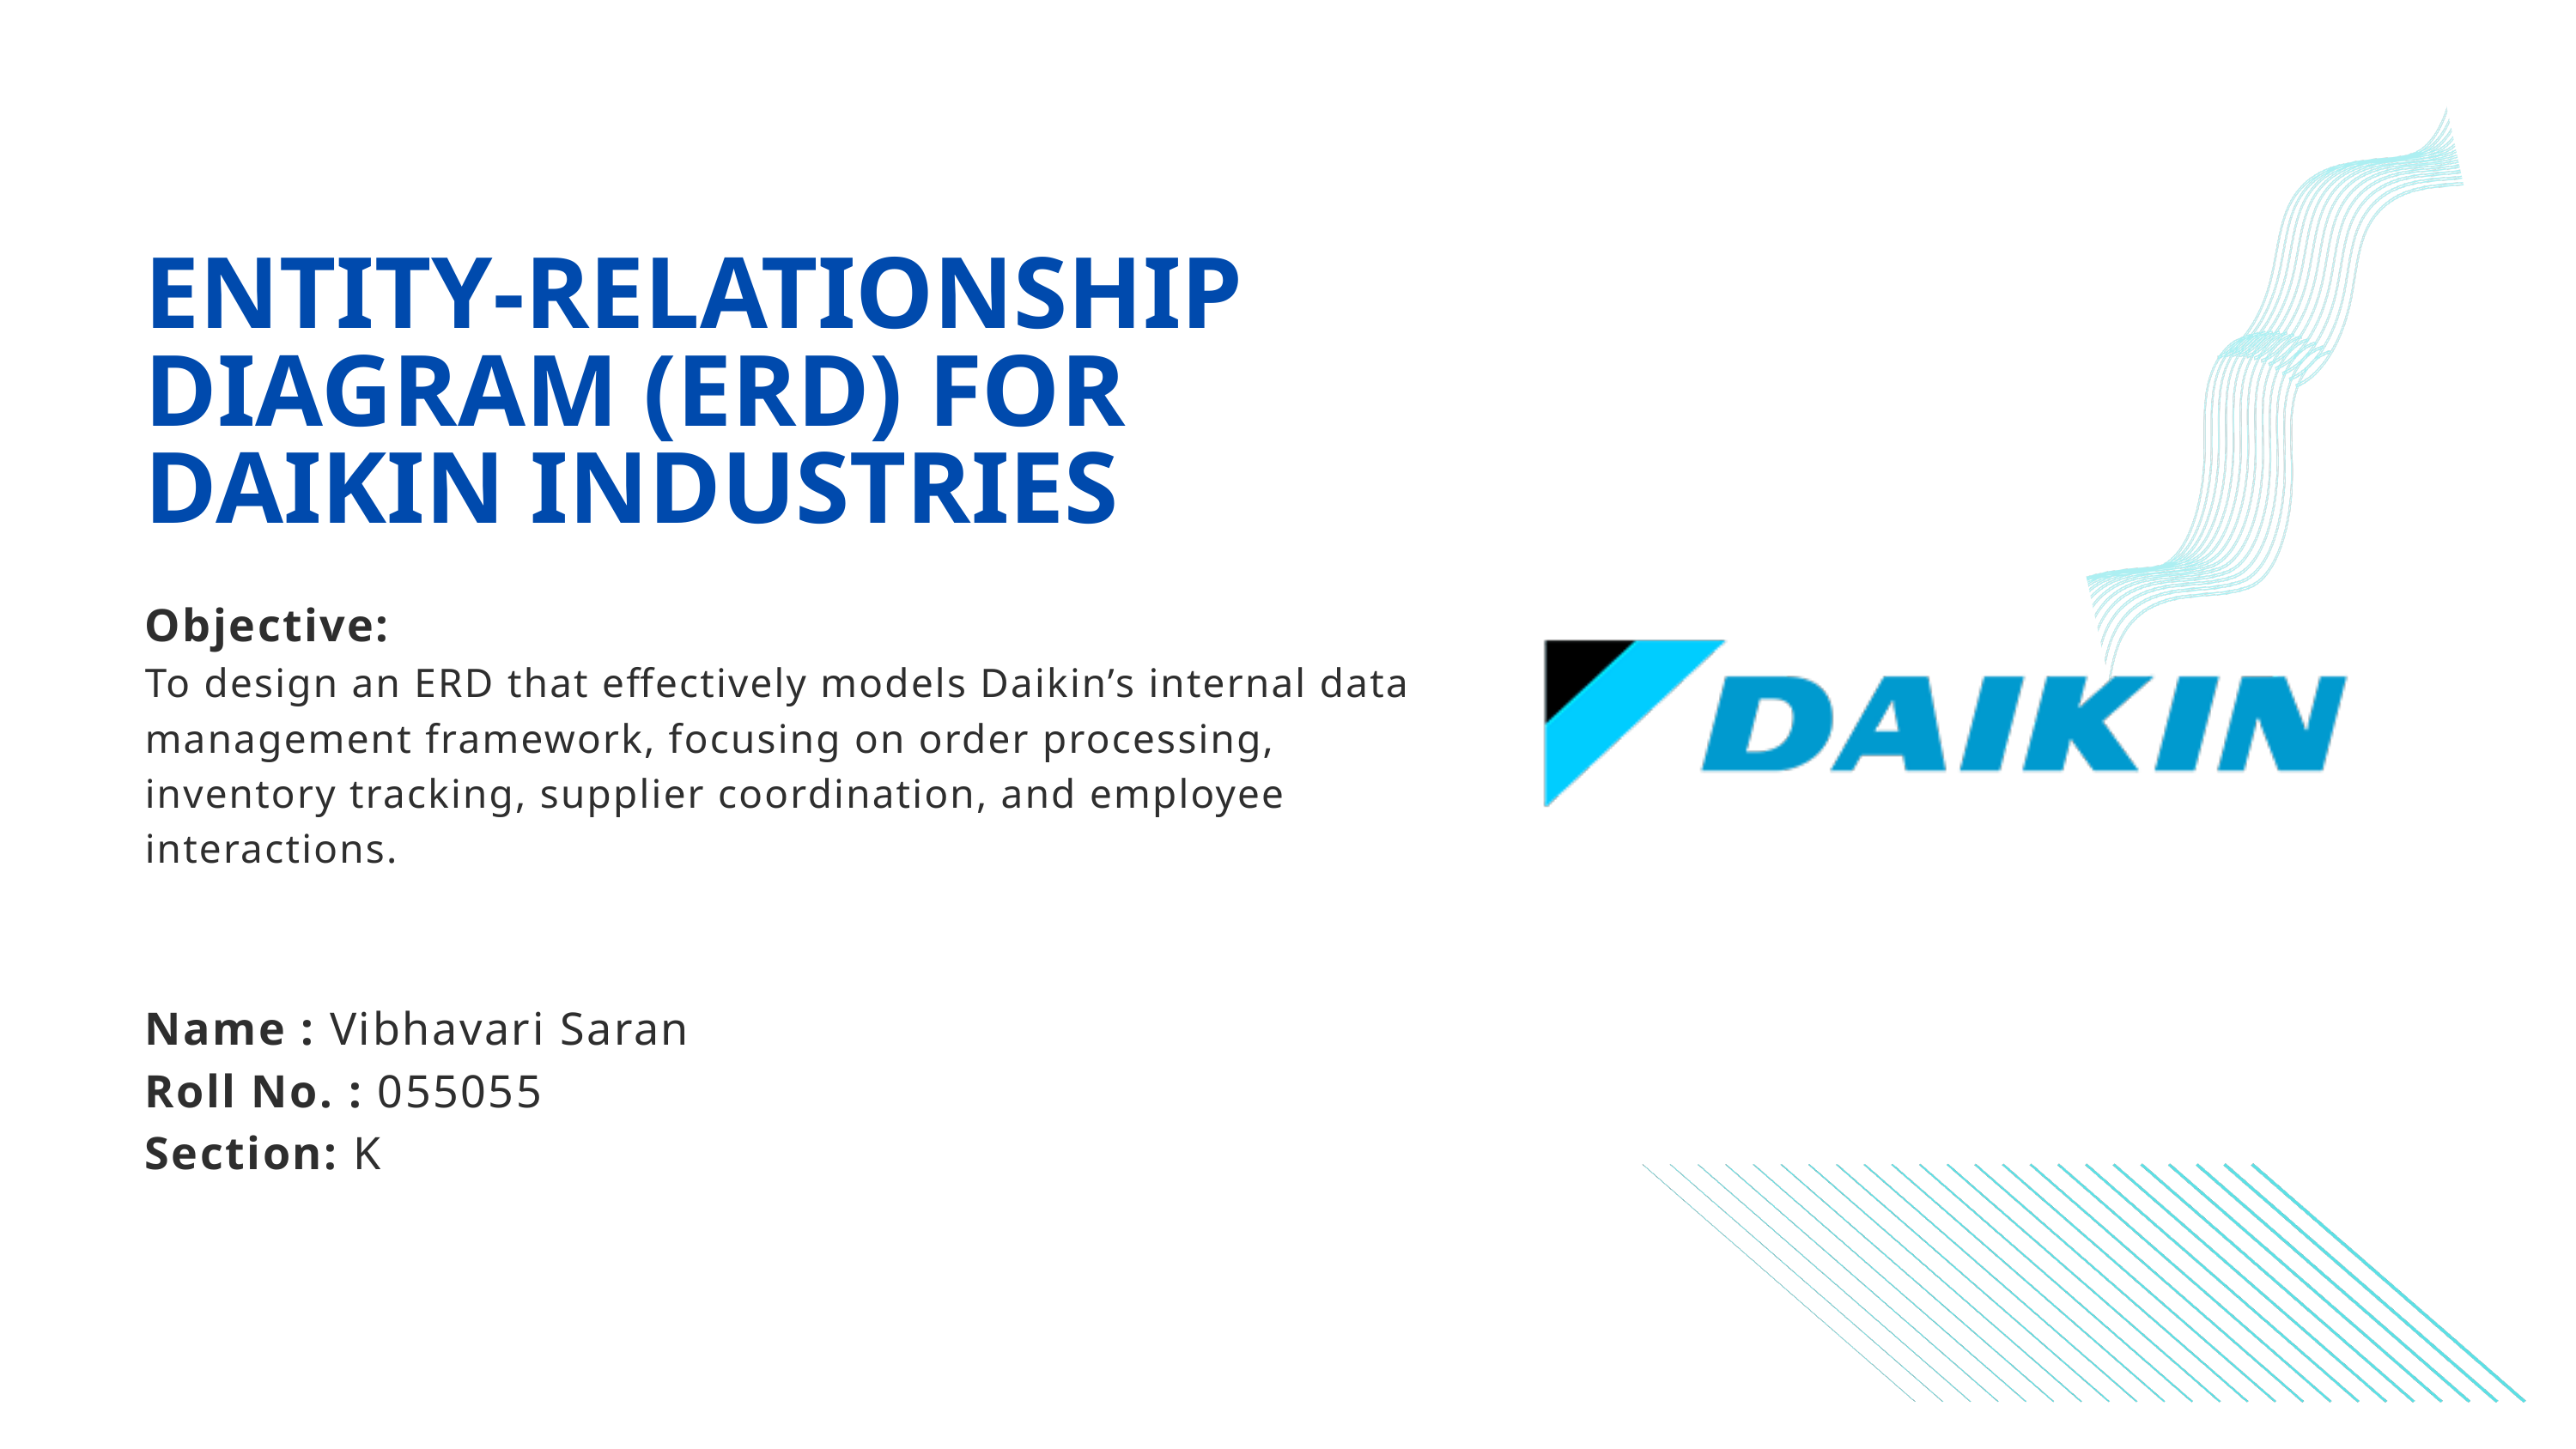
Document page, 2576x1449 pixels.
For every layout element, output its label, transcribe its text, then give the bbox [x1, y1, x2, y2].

text_box ENTITY-RELATIONSHIP DIAGRAM (ERD) FOR DAIKIN INDUSTRIES [144, 251, 1349, 543]
text_box [1490, 405, 2403, 1043]
text_box Objective: To design an ERD that effectively models Daikin’s internal data management framework, focusing on order processing, inventory tracking, supplier coordination, and employee interactions. [144, 588, 1415, 871]
text_box [1642, 1163, 2526, 1403]
text_box [1964, 0, 2576, 797]
text_box Name : Vibhavari Saran Roll No. : 055055 Section: K [144, 991, 714, 1179]
